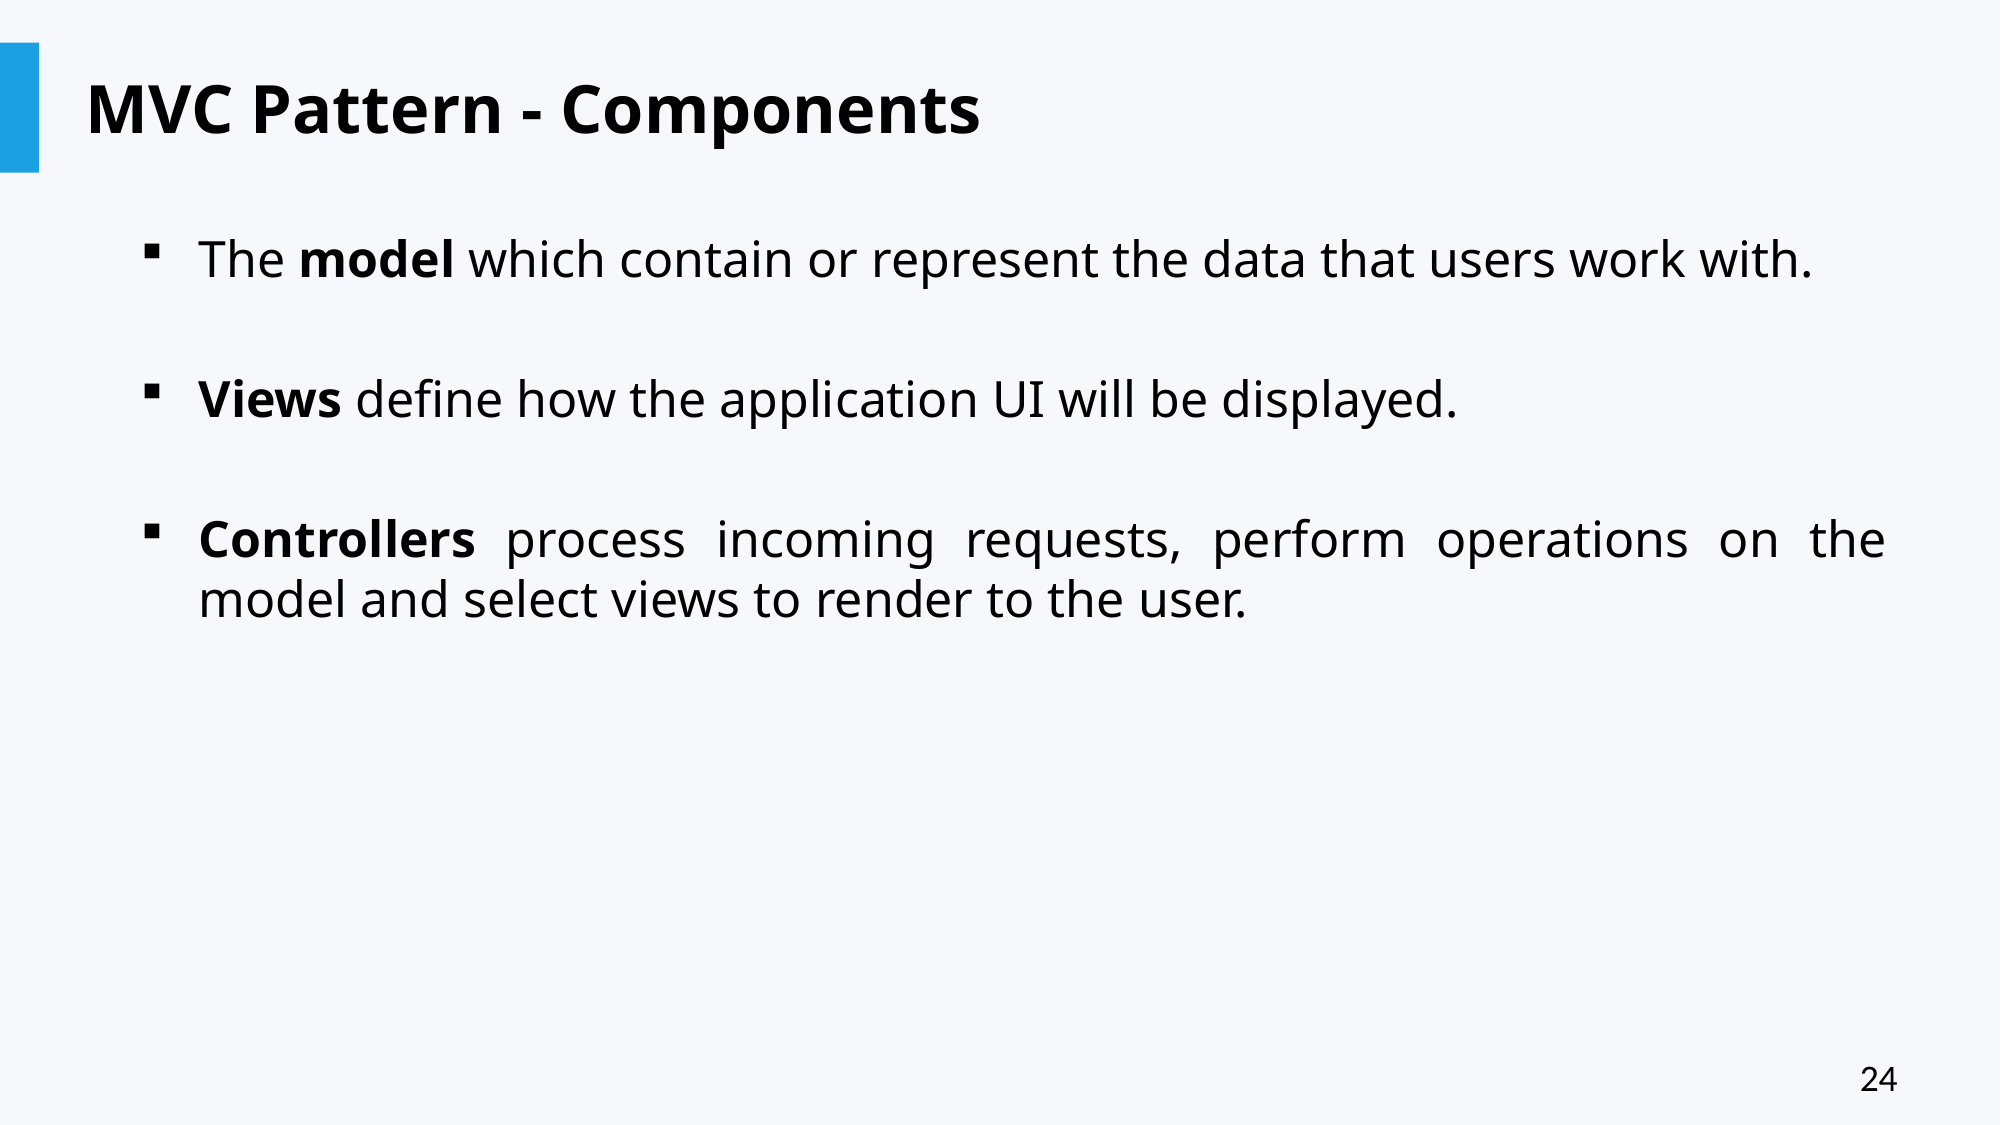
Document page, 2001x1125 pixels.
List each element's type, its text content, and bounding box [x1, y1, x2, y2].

list The model which contain or represent the data that users work with. Views define how the application UI will be displayed. Controllers process incoming requests, perform operations on the model and select views to render to the user. [125, 219, 1903, 1010]
title MVC Pattern - Components [70, 42, 1489, 171]
